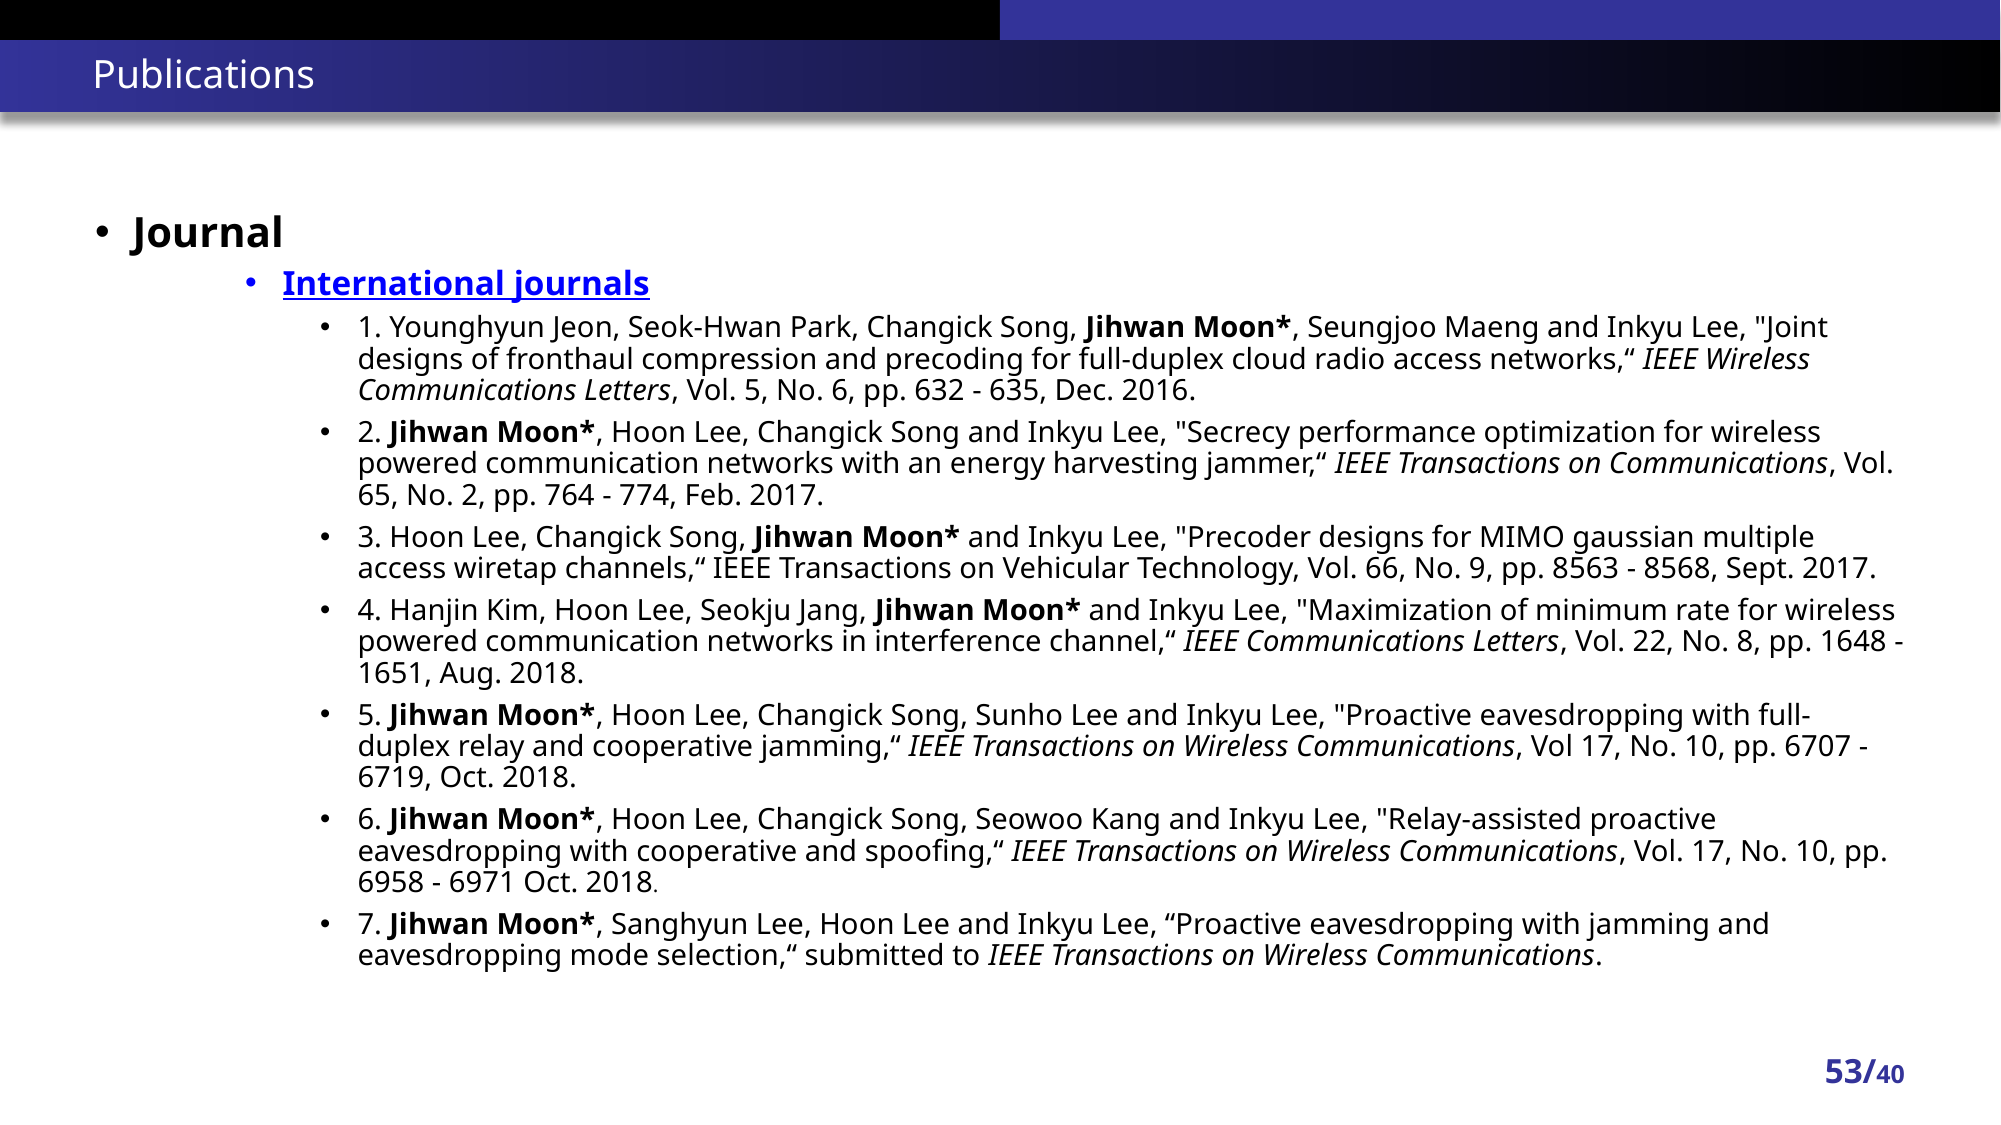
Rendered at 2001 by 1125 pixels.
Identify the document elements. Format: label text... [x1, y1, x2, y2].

slide_number 53/40 [1470, 1042, 1920, 1103]
title Publications [77, 47, 1803, 105]
list Journal International journals 1. Younghyun Jeon, Seok-Hwan Park, Changick Song, Jihwan Moon*, Seungjoo Maeng and Inkyu Lee, "Joint designs of fronthaul compression and precoding for full-duplex cloud radio access networks,“ IEEE Wireless Communications Letters, Vol. 5, No. 6, pp. 632 - 635, Dec. 2016. 2. Jihwan Moon*, Hoon Lee, Changick Song and Inkyu Lee, "Secrecy performance optimization for wireless powered communication networks with an energy harvesting jammer,“ IEEE Transactions on Communications, Vol. 65, No. 2, pp. 764 - 774, Feb. 2017. 3. Hoon Lee, Changick Song, Jihwan Moon* and Inkyu Lee, "Precoder designs for MIMO gaussian multiple access wiretap channels,“ IEEE Transactions on Vehicular Technology, Vol. 66, No. 9, pp. 8563 - 8568, Sept. 2017. 4. Hanjin Kim, Hoon Lee, Seokju Jang, Jihwan Moon* and Inkyu Lee, "Maximization of minimum rate for wireless powered communication networks in interference channel,“ IEEE Communications Letters, Vol. 22, No. 8, pp. 1648 - 1651, Aug. 2018. 5. Jihwan Moon*, Hoon Lee, Changick Song, Sunho Lee and Inkyu Lee, "Proactive eavesdropping with full-duplex relay and cooperative jamming,“ IEEE Transactions on Wireless Communications, Vol 17, No. 10, pp. 6707 - 6719, Oct. 2018. 6. Jihwan Moon*, Hoon Lee, Changick Song, Seowoo Kang and Inkyu Lee, "Relay-assisted proactive eavesdropping with cooperative and spoofing,“ IEEE Transactions on Wireless Communications, Vol. 17, No. 10, pp. 6958 - 6971 Oct. 2018. 7. Jihwan Moon*, Sanghyun Lee, Hoon Lee and Inkyu Lee, “Proactive eavesdropping with jamming and eavesdropping mode selection,“ submitted to IEEE Transactions on Wireless Communications. [79, 203, 1920, 1012]
